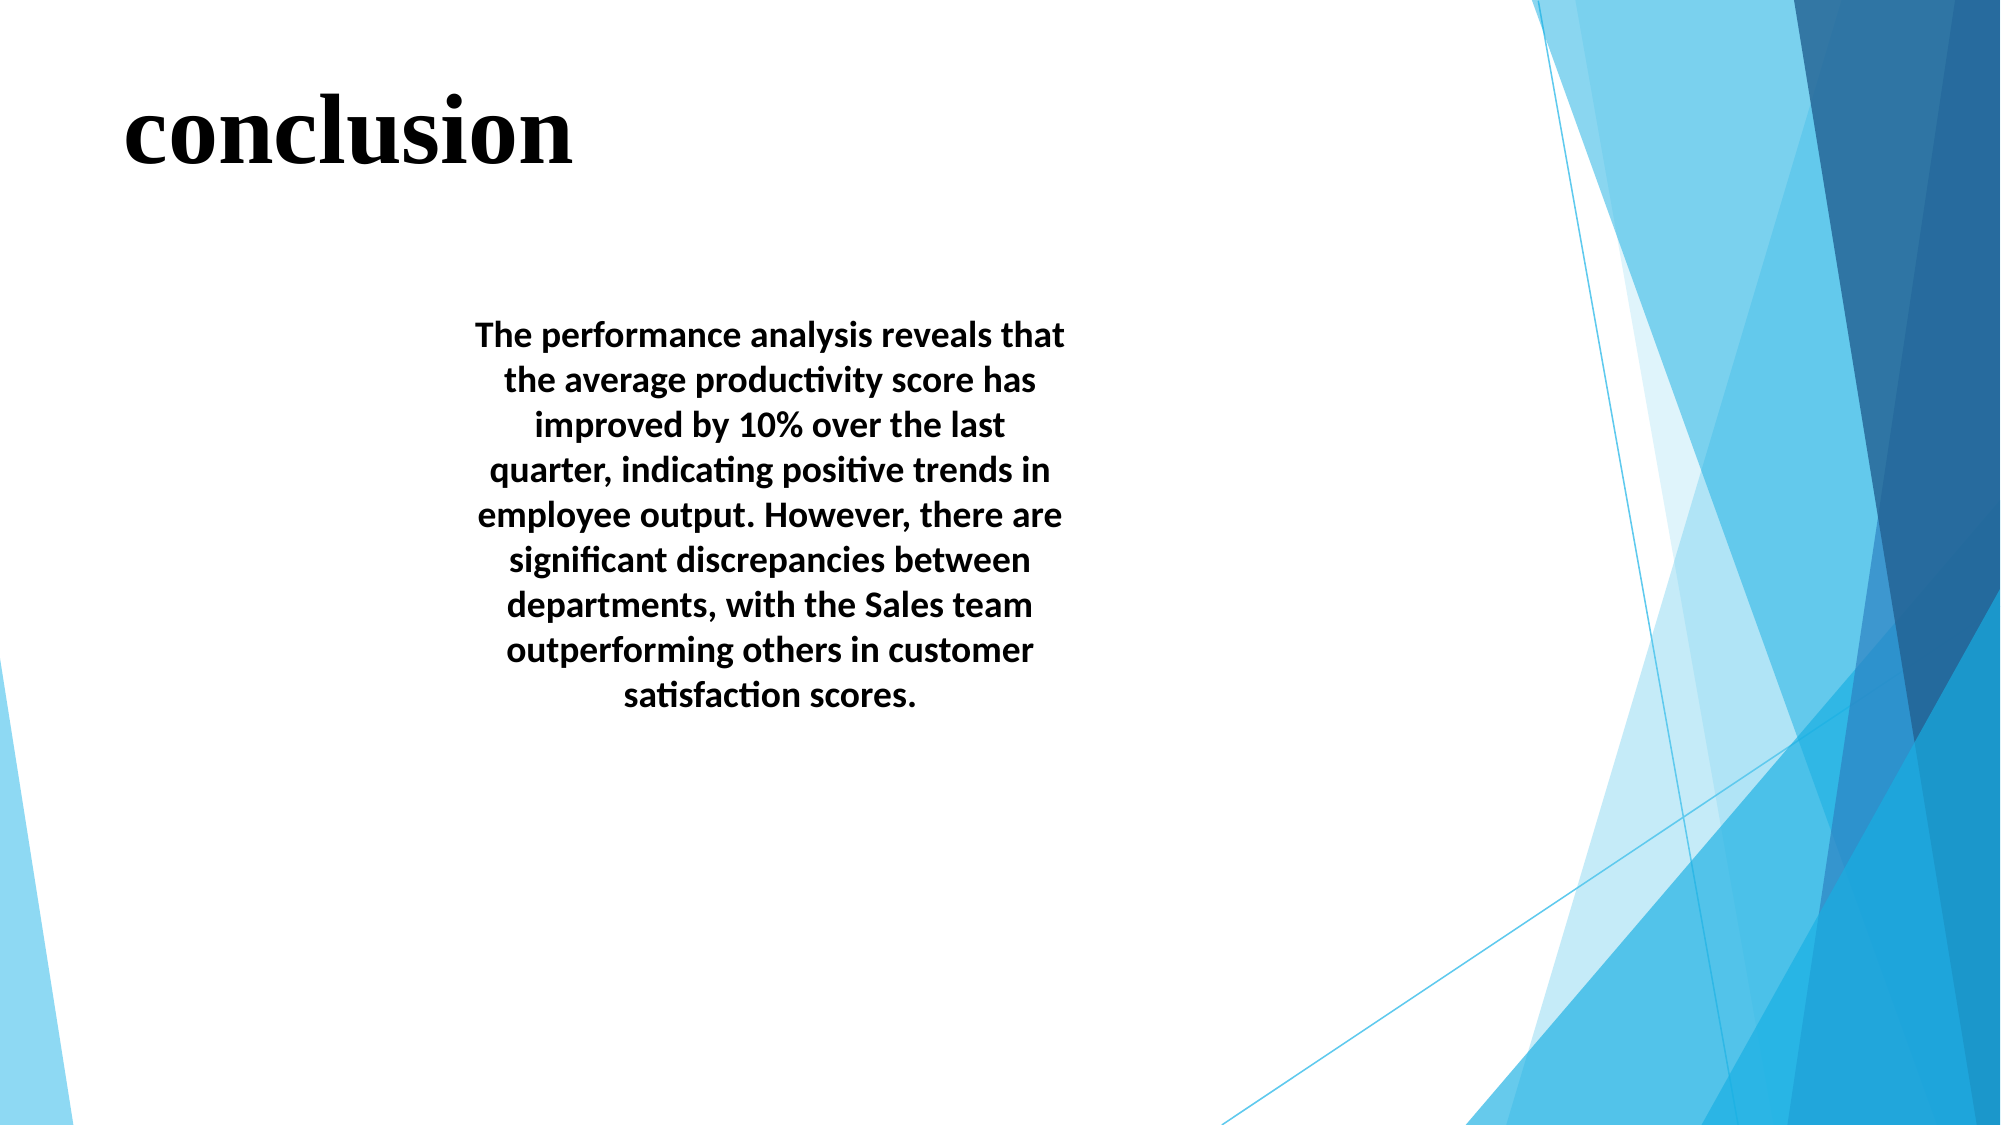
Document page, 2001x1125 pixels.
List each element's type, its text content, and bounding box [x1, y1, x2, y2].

title conclusion [123, 63, 1877, 188]
text_box The performance analysis reveals that the average productivity score has improved by 10% over the last quarter, indicating positive trends in employee output. However, there are significant discrepancies between departments, with the Sales team outperforming others in customer satisfaction scores. [454, 302, 1087, 723]
